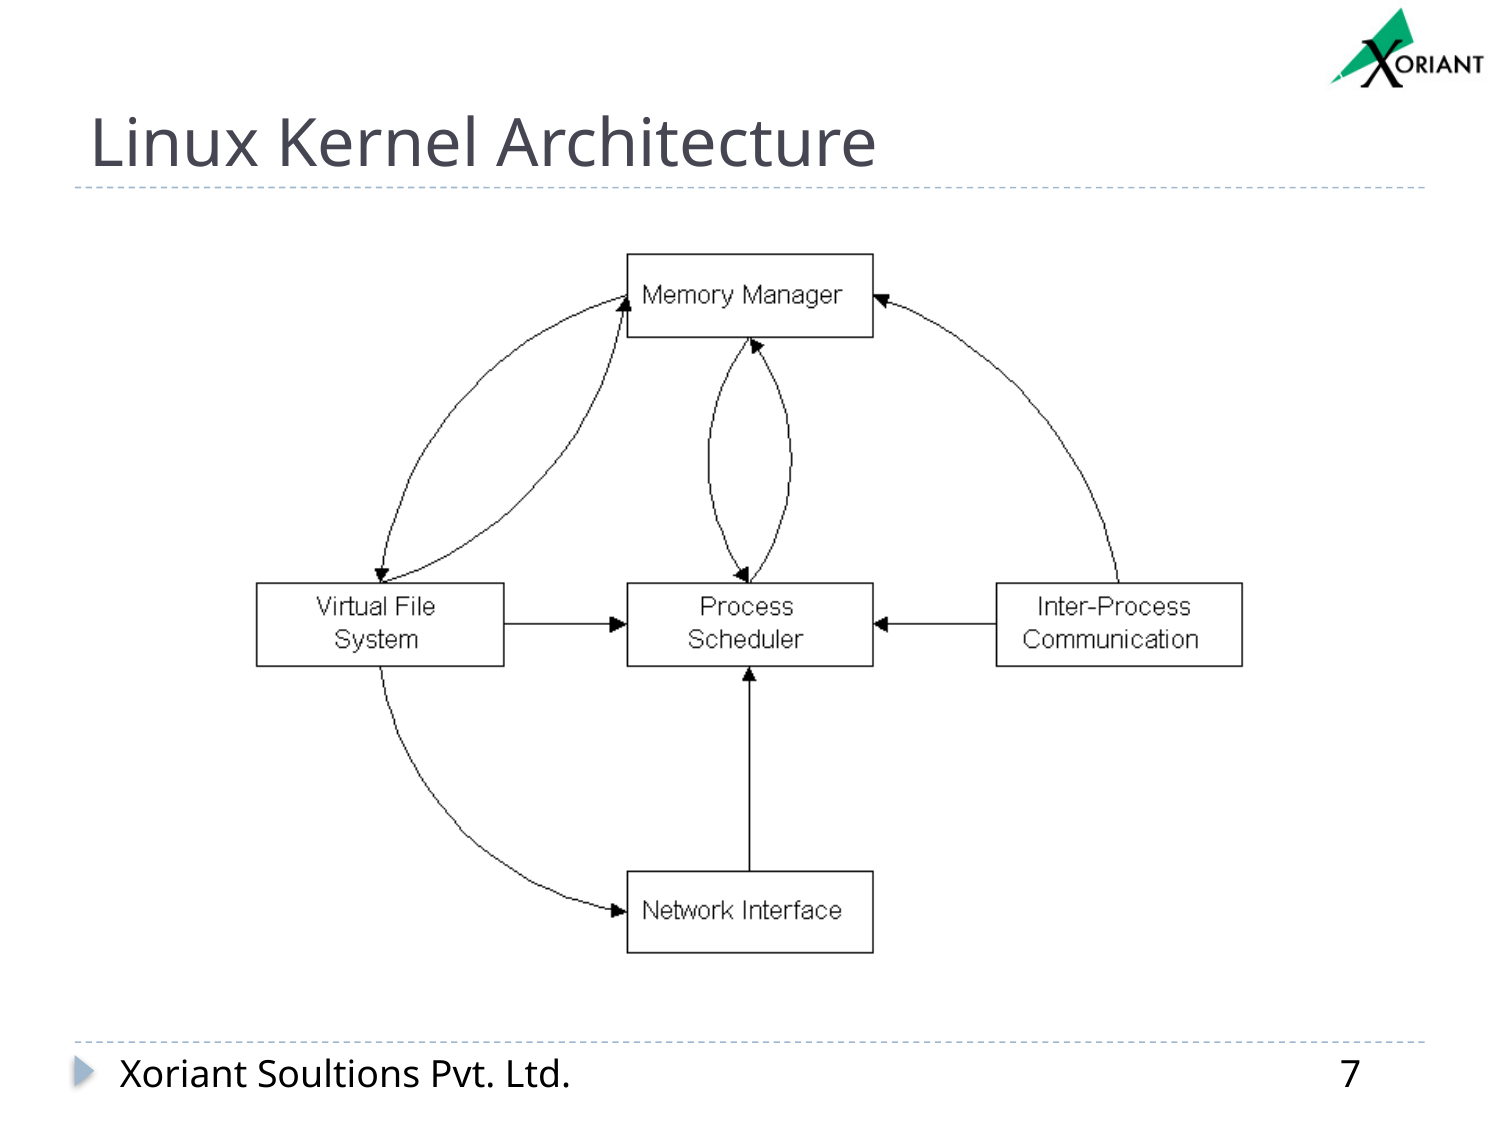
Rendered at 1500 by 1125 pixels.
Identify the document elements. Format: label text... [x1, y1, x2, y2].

title Linux Kernel Architecture [75, 24, 1425, 188]
slide_number 7 [1325, 1042, 1425, 1103]
picture [250, 249, 1251, 957]
picture [1325, 0, 1500, 91]
footer Xoriant Soultions Pvt. Ltd. [105, 1042, 675, 1103]
